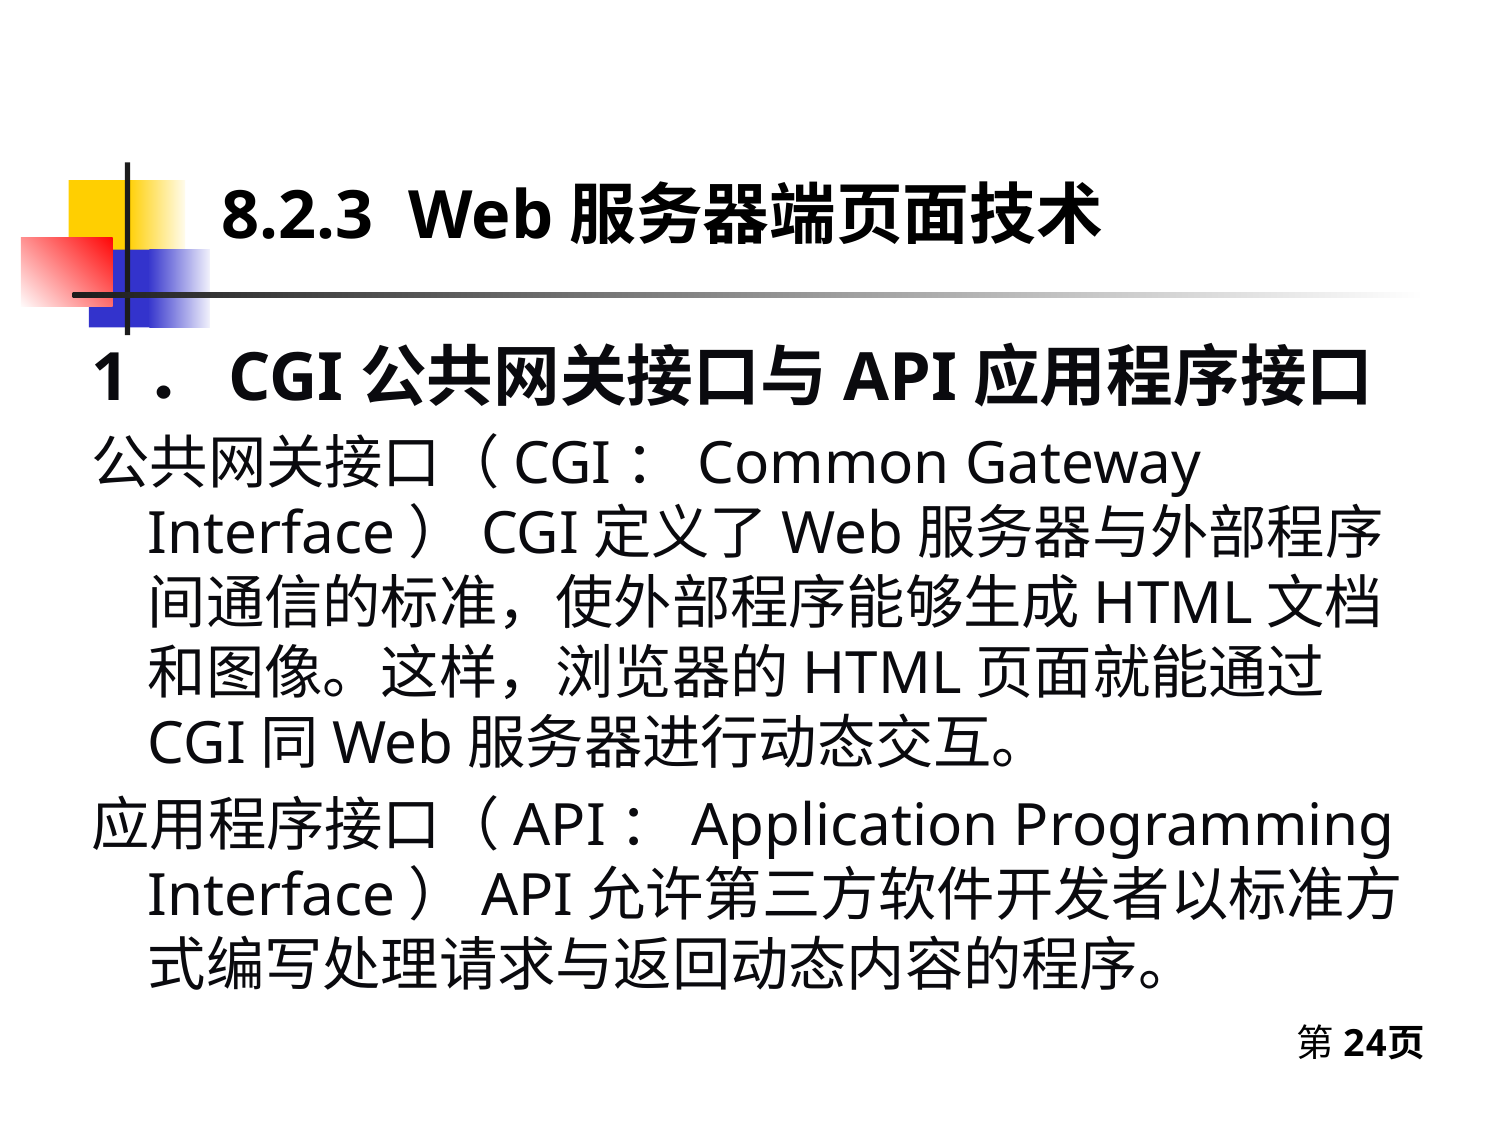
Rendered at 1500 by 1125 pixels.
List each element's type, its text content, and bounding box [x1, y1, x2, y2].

text_box 8.2.3 Web服务器端页面技术 [206, 137, 1306, 288]
list 1．CGI公共网关接口与API应用程序接口 公共网关接口（CGI：Common Gateway Interface）CGI定义了Web服务器与外部程序间通信的标准，使外部程序能够生成HTML文档和图像。这样，浏览器的HTML页面就能通过CGI同Web服务器进行动态交互。 应用程序接口（API：Application Programming Interface）API允许第三方软件开发者以标准方式编写处理请求与返回动态内容的程序。 [76, 326, 1436, 978]
